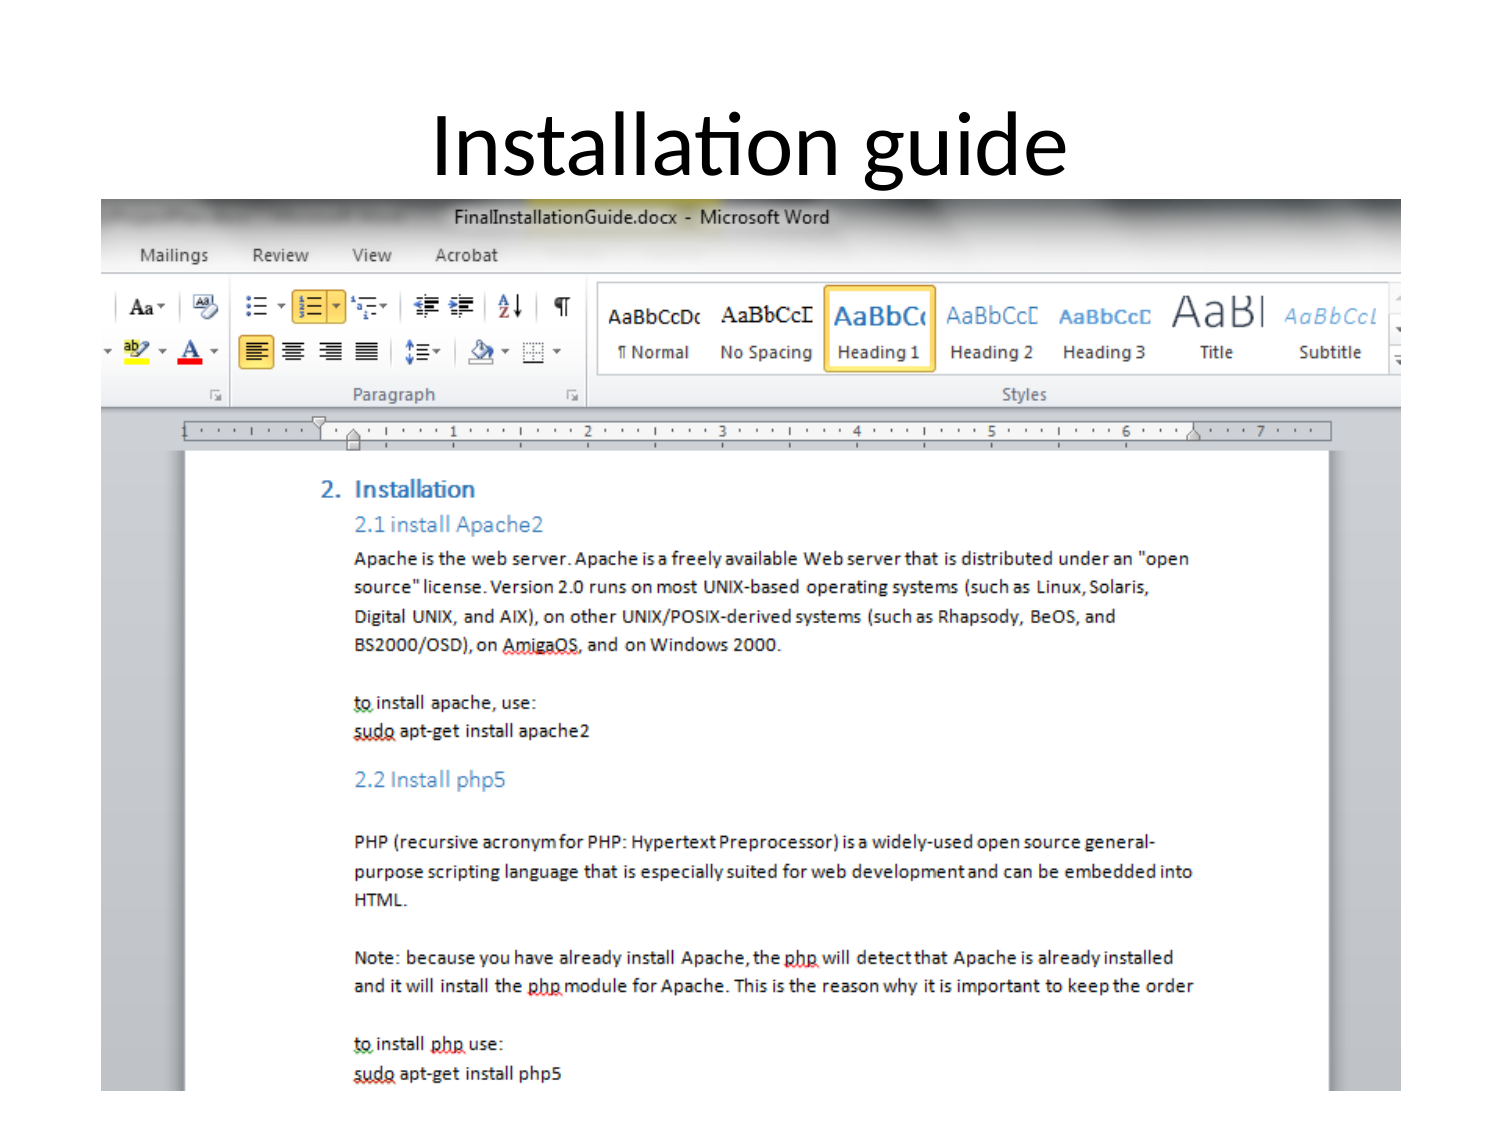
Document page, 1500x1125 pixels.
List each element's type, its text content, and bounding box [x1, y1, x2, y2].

picture [101, 199, 1401, 1091]
title Installation guide [75, 45, 1425, 233]
